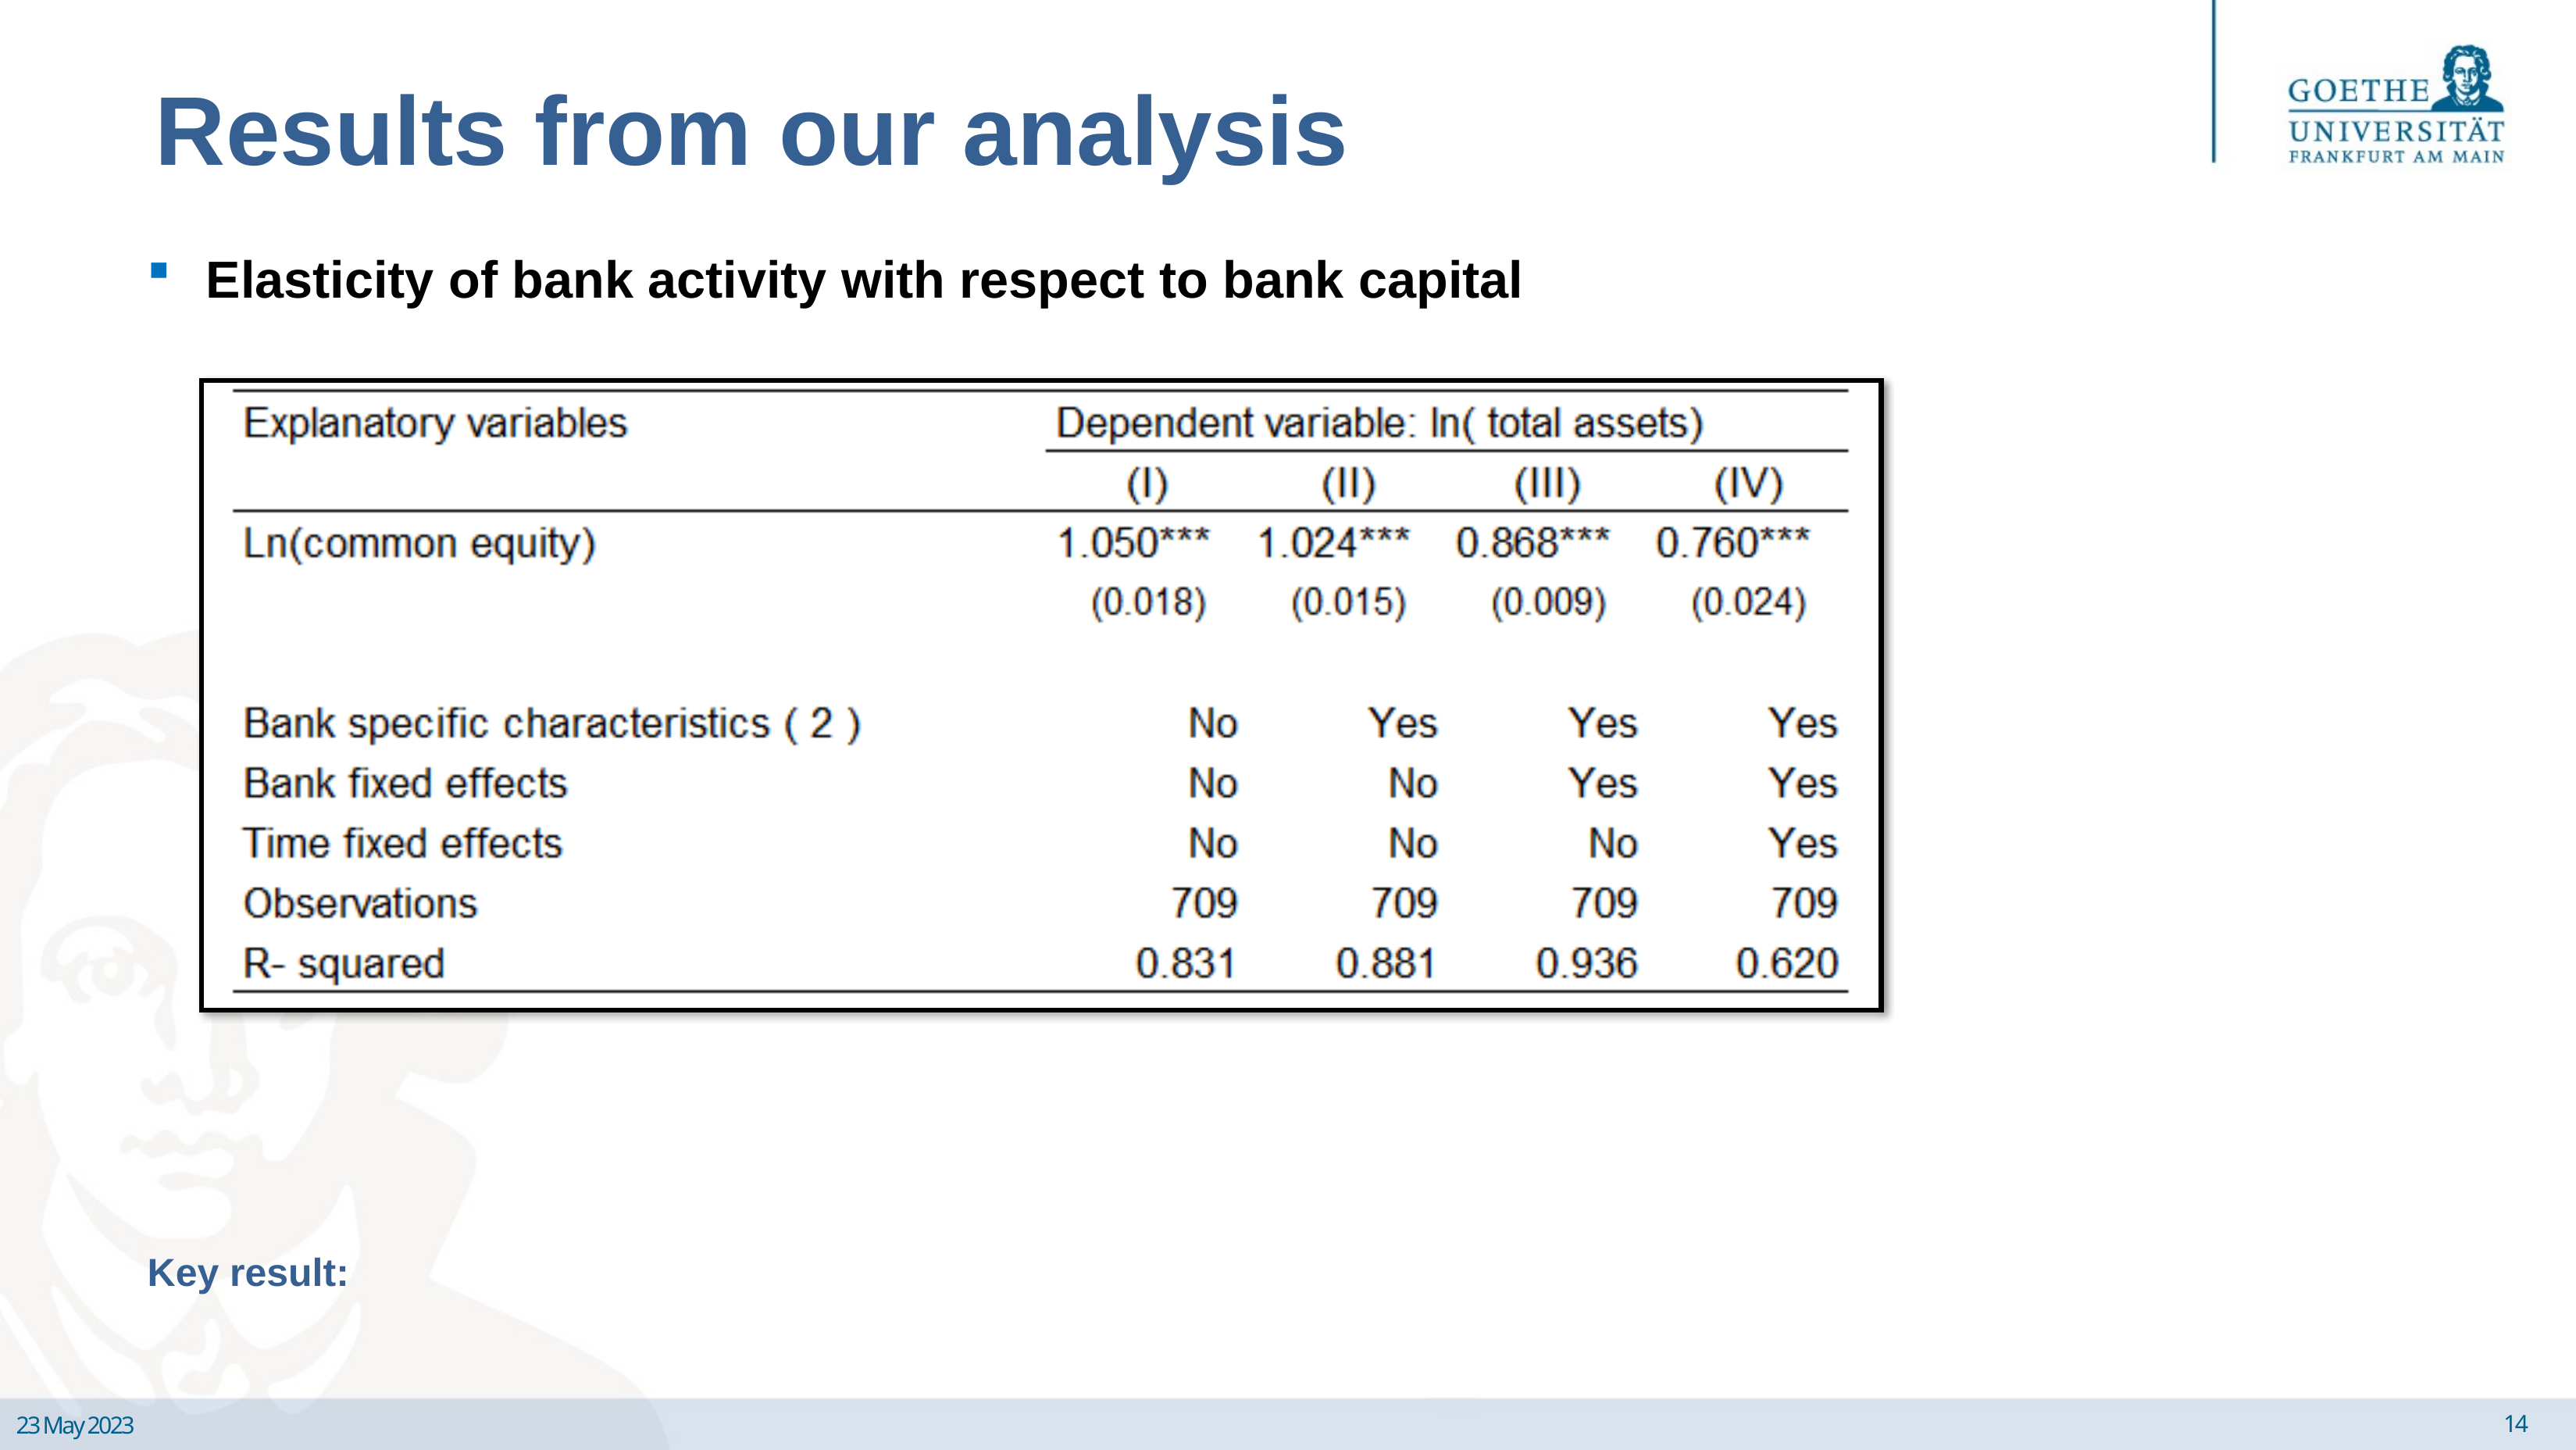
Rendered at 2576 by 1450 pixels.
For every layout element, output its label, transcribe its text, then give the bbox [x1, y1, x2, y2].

text_box Elasticity of bank activity with respect to bank capital [135, 240, 1591, 315]
picture [0, 0, 2576, 1450]
footer 23 May 2023 [14, 1409, 187, 1450]
text_box Key result: [135, 1241, 2284, 1300]
text_box Results from our analysis [155, 67, 2206, 185]
slide_number 14 [2498, 1408, 2535, 1450]
